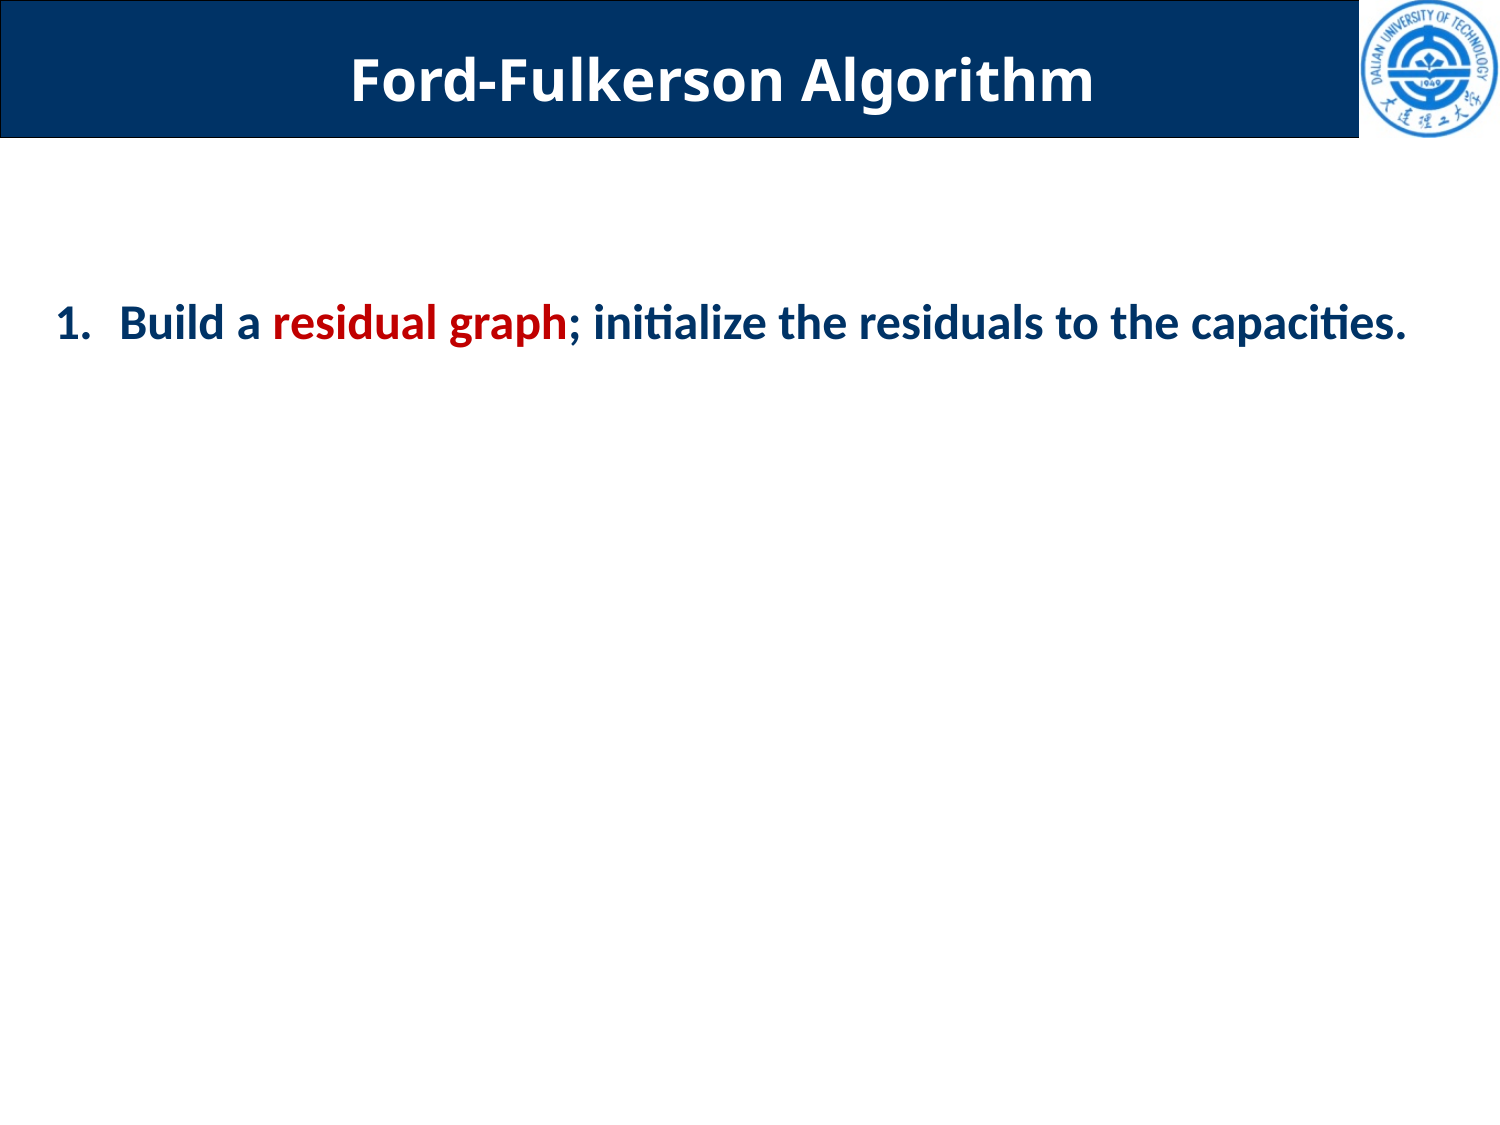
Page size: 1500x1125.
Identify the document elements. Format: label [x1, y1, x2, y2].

picture [1359, 0, 1500, 138]
text_box [348, 41, 1164, 113]
text_box [53, 288, 1471, 350]
